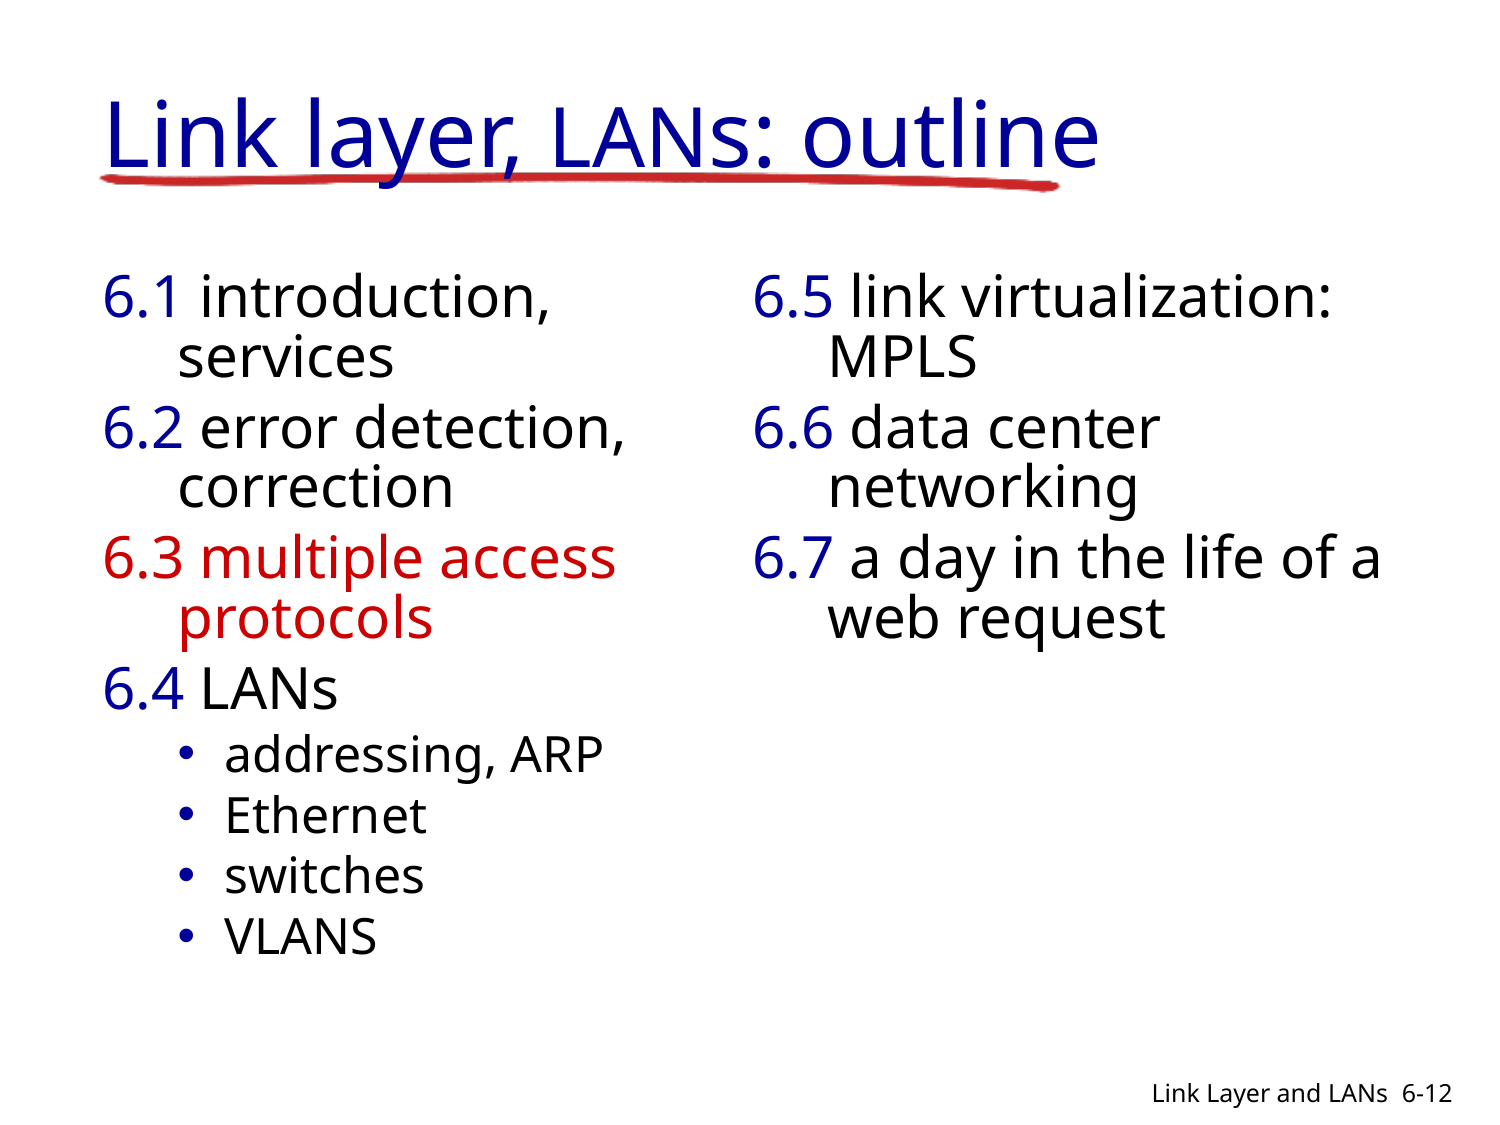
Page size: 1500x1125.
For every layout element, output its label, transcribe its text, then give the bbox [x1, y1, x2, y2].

slide_number 6-12 [1387, 1069, 1478, 1115]
list 6.5 link virtualization: MPLS 6.6 data center networking 6.7 a day in the life of a web request [737, 262, 1403, 1025]
picture [94, 168, 1071, 198]
footer Link Layer and LANs [1045, 1069, 1404, 1110]
list 6.1 introduction, services 6.2 error detection, correction 6.3 multiple access protocols 6.4 LANs addressing, ARP Ethernet switches VLANS [87, 262, 731, 1025]
title Link layer, LANs: outline [87, 37, 1363, 225]
